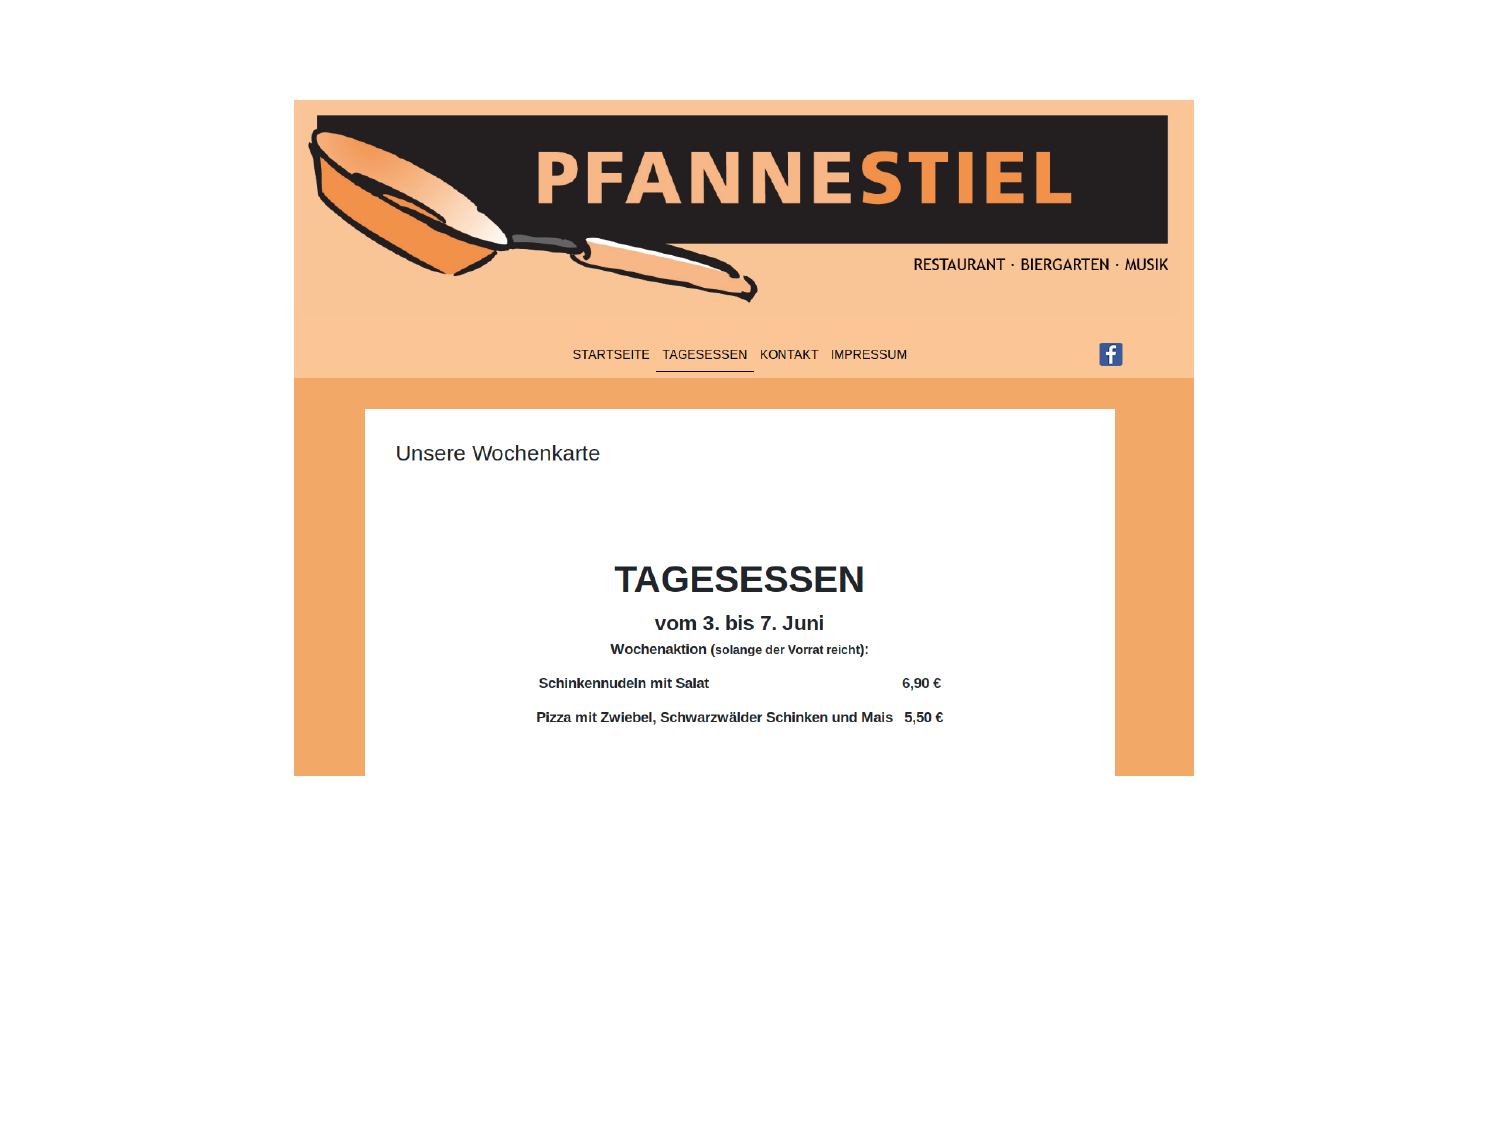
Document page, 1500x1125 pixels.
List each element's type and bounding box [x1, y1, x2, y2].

picture [293, 100, 1195, 776]
